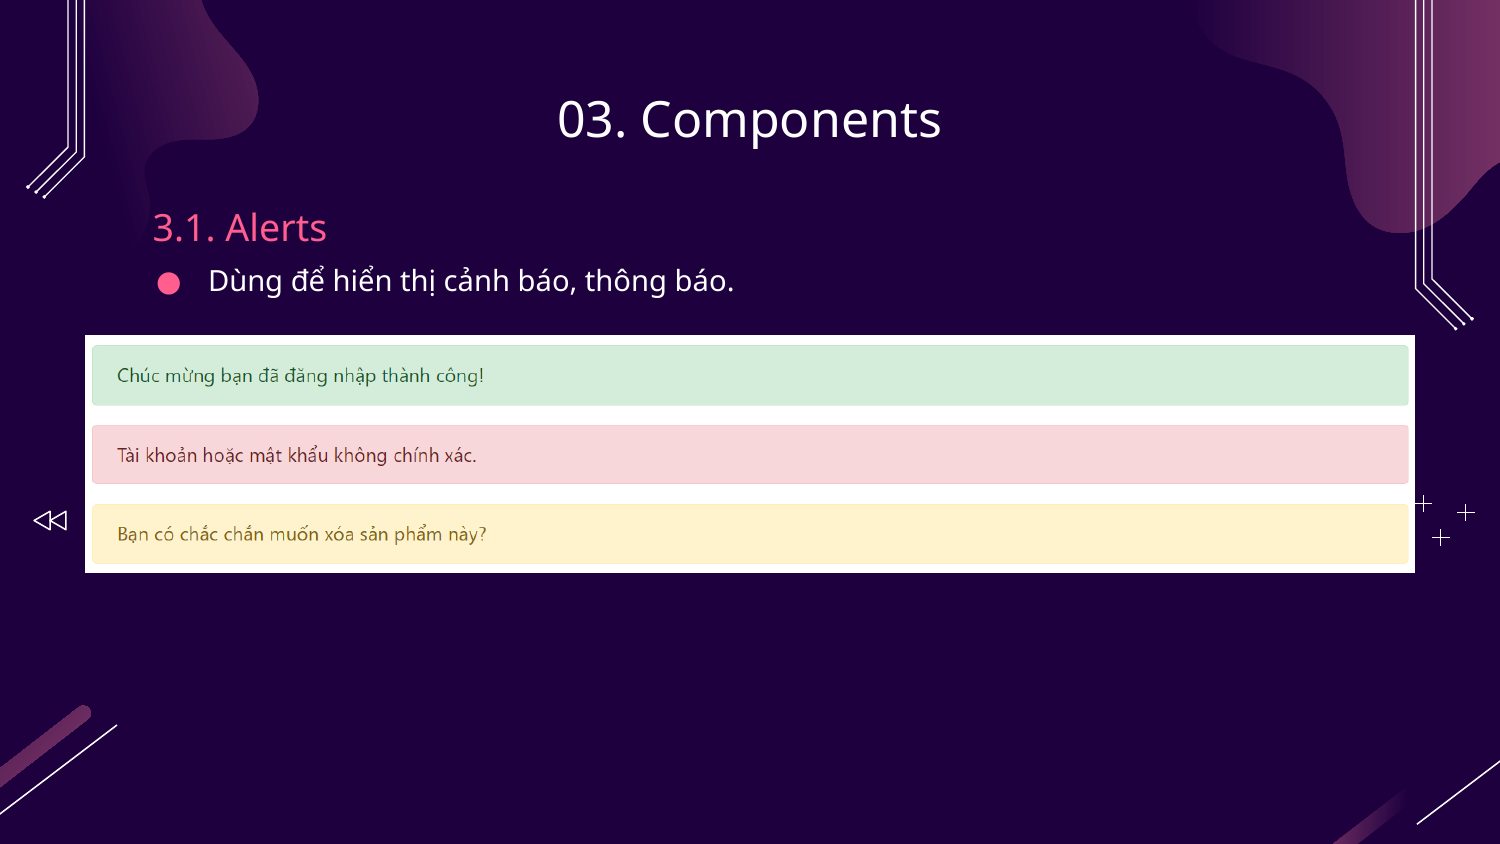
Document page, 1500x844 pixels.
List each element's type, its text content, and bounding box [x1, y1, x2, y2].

title 03. Components [118, 72, 1382, 167]
subtitle Dùng để hiển thị cảnh báo, thông báo. [118, 230, 1363, 334]
picture [85, 335, 1415, 573]
subtitle 3.1. Alerts [137, 196, 1103, 264]
